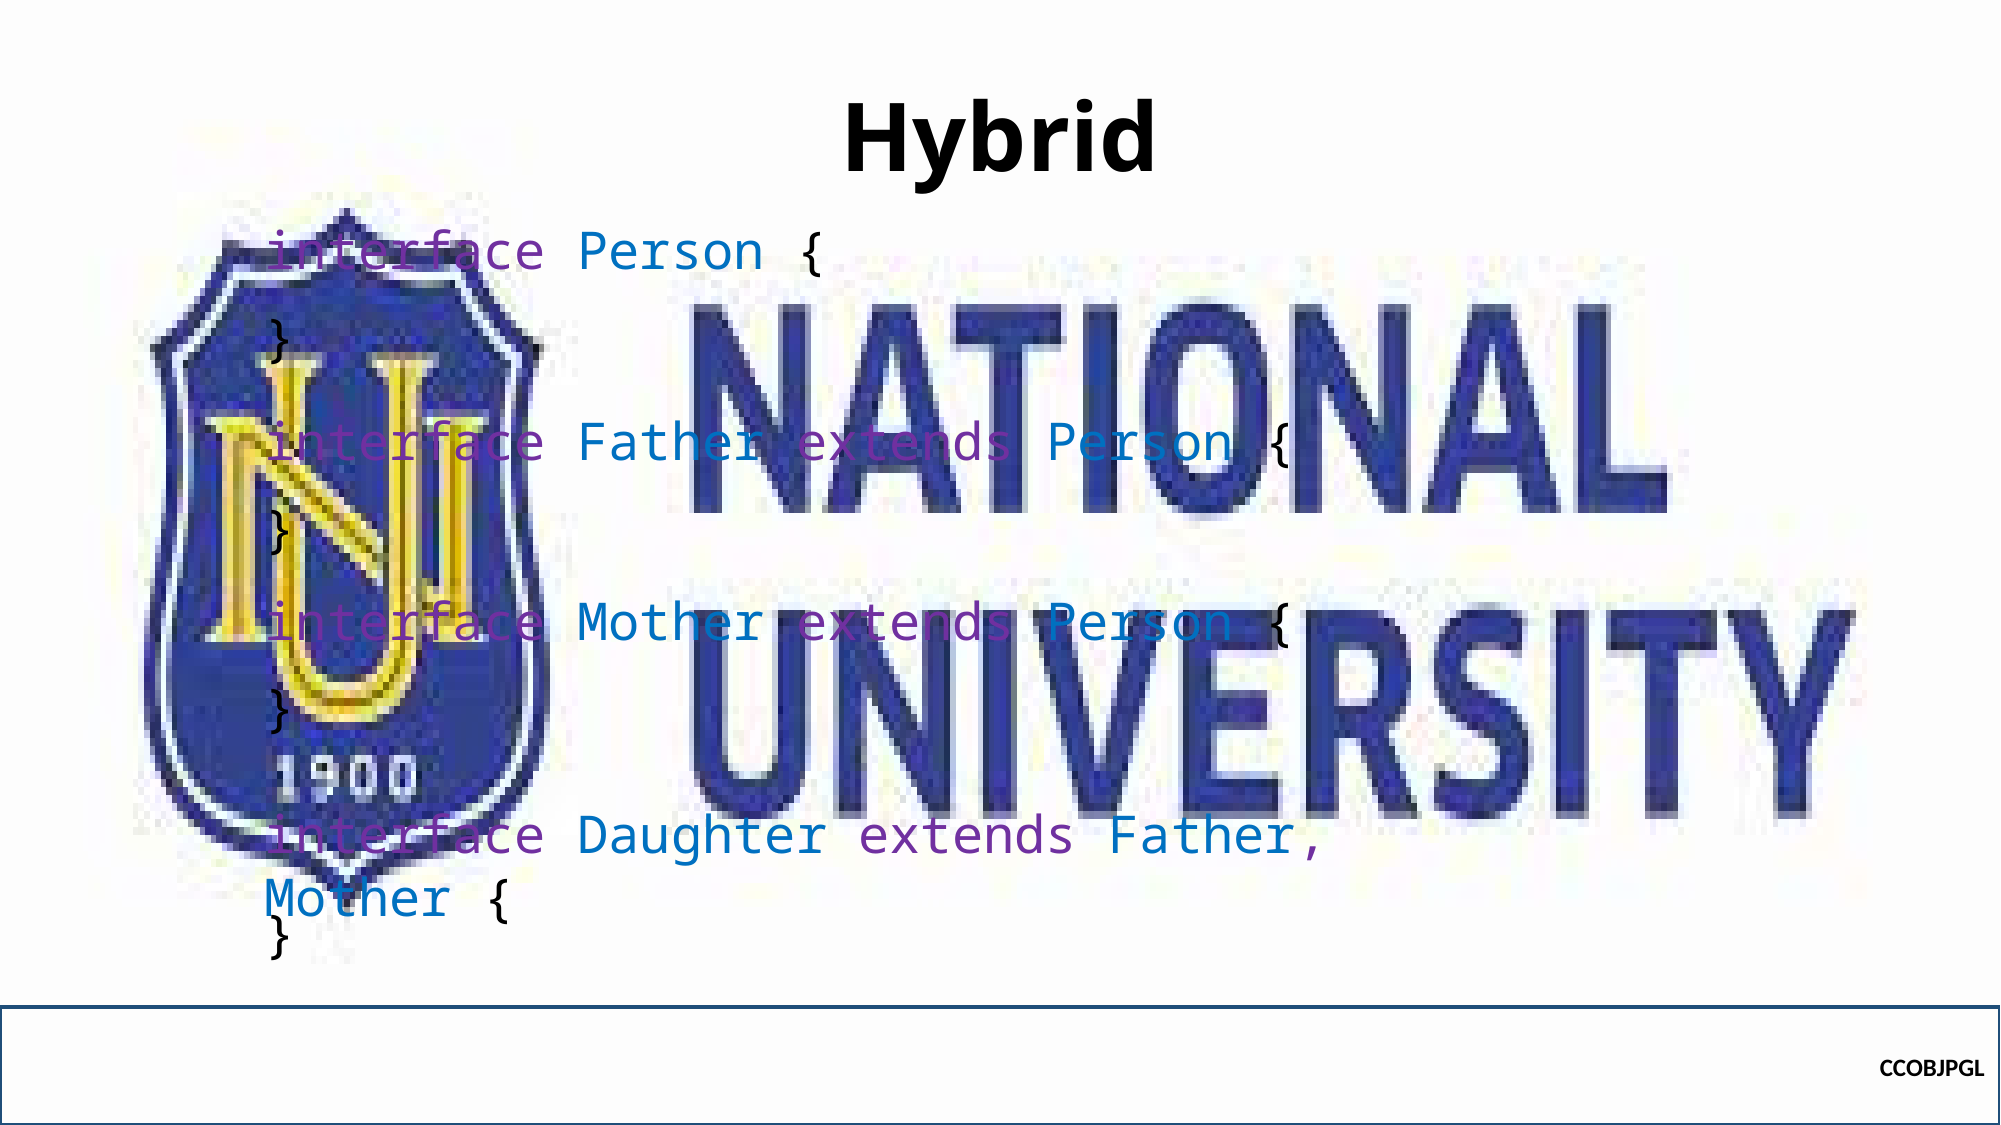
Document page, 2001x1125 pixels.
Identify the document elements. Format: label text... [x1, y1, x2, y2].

text_box } [249, 487, 312, 565]
text_box interface Person { [249, 209, 945, 287]
text_box } [249, 667, 312, 745]
picture [0, 0, 2000, 1007]
text_box interface Father extends Person { [249, 400, 1317, 479]
text_box interface Mother extends Person { [249, 580, 1317, 658]
title Hybrid [249, 81, 1750, 200]
footer CCOBJPGL [0, 1007, 2000, 1125]
text_box interface Daughter extends Father, Mother { [249, 794, 1528, 935]
text_box } [249, 893, 312, 971]
text_box } [249, 297, 312, 375]
